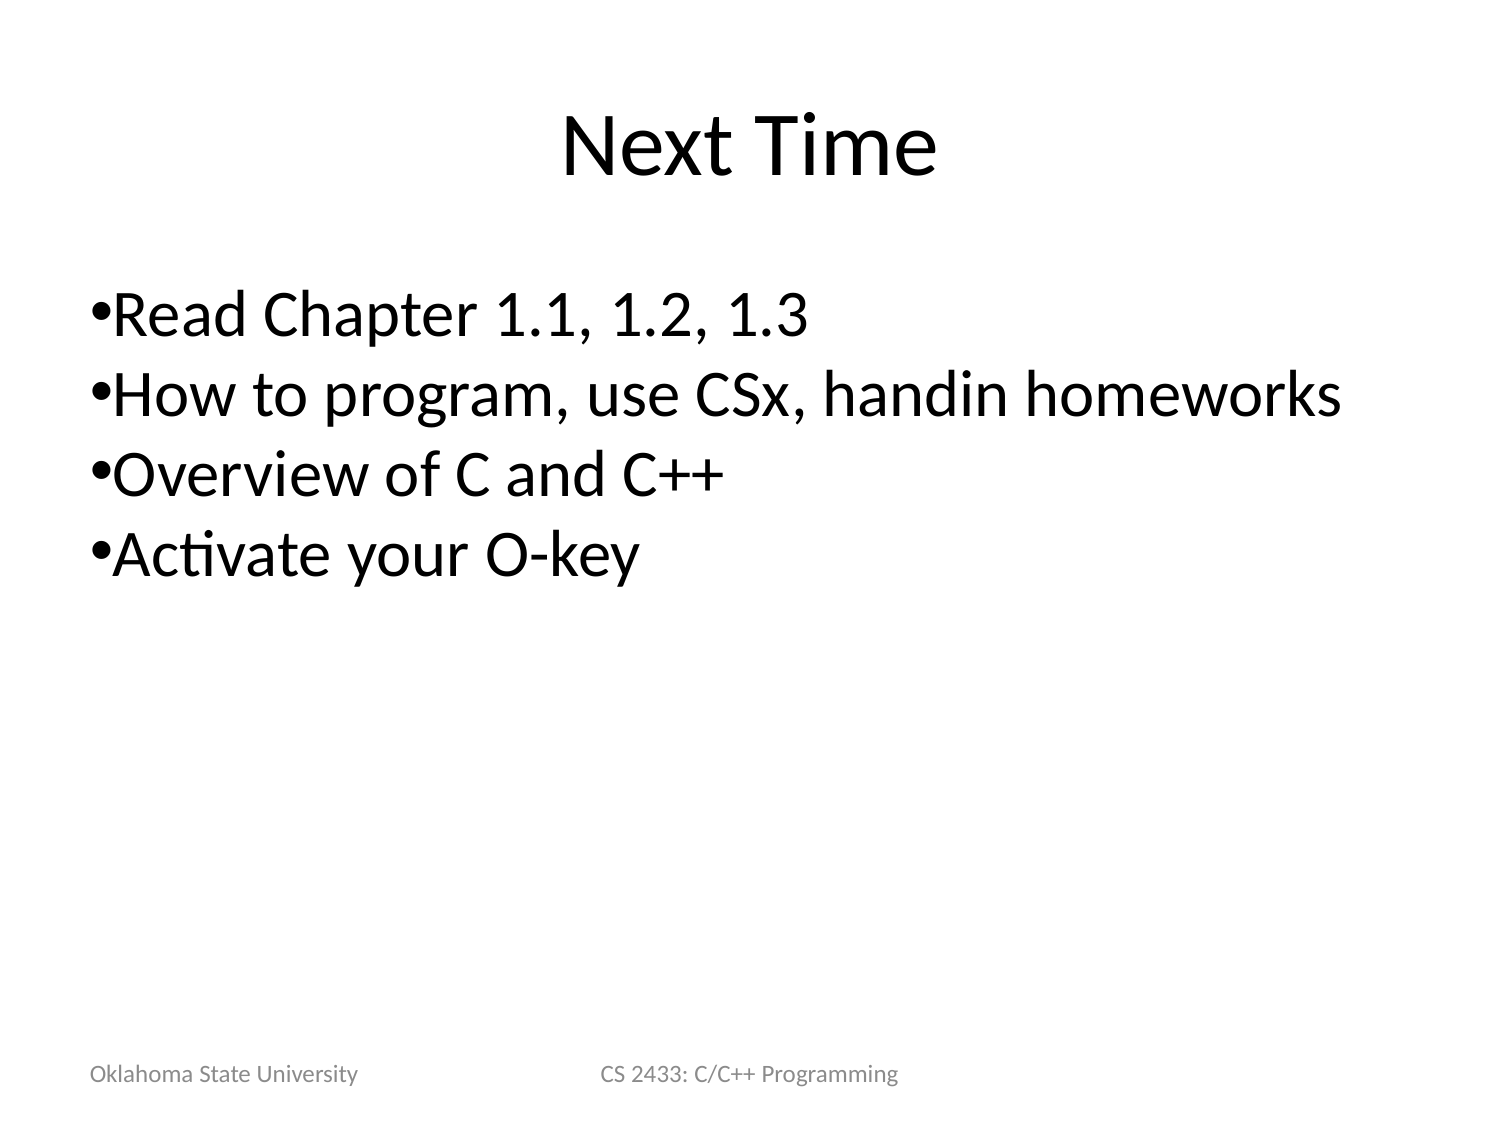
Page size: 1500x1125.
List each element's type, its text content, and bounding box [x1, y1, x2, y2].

text_box Oklahoma State University [74, 1042, 425, 1103]
text_box CS 2433: C/C++ Programming [512, 1042, 988, 1103]
text_box Read Chapter 1.1, 1.2, 1.3 How to program, use CSx, handin homeworks Overview of C and C++ Activate your O-key [75, 262, 1425, 1005]
text_box Next Time [75, 45, 1425, 233]
